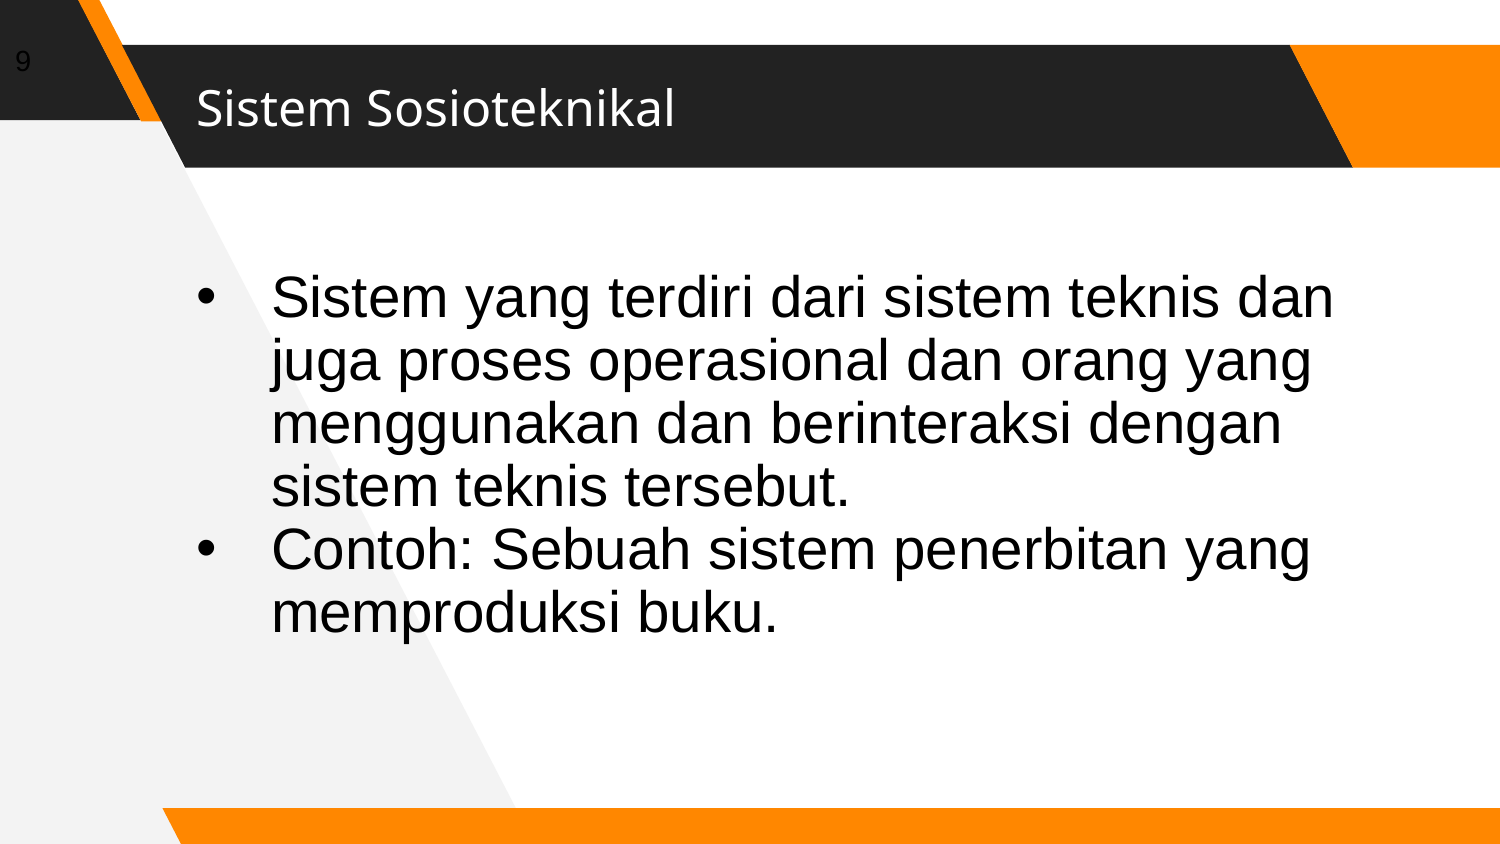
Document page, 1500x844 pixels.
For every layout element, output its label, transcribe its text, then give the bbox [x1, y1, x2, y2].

text_box Sistem yang terdiri dari sistem teknis dan juga proses operasional dan orang yang menggunakan dan berinteraksi dengan sistem teknis tersebut. Contoh: Sebuah sistem penerbitan yang memproduksi buku. [181, 189, 1432, 688]
title Sistem Sosioteknikal [181, 45, 1285, 169]
slide_number 9 [0, 0, 98, 121]
